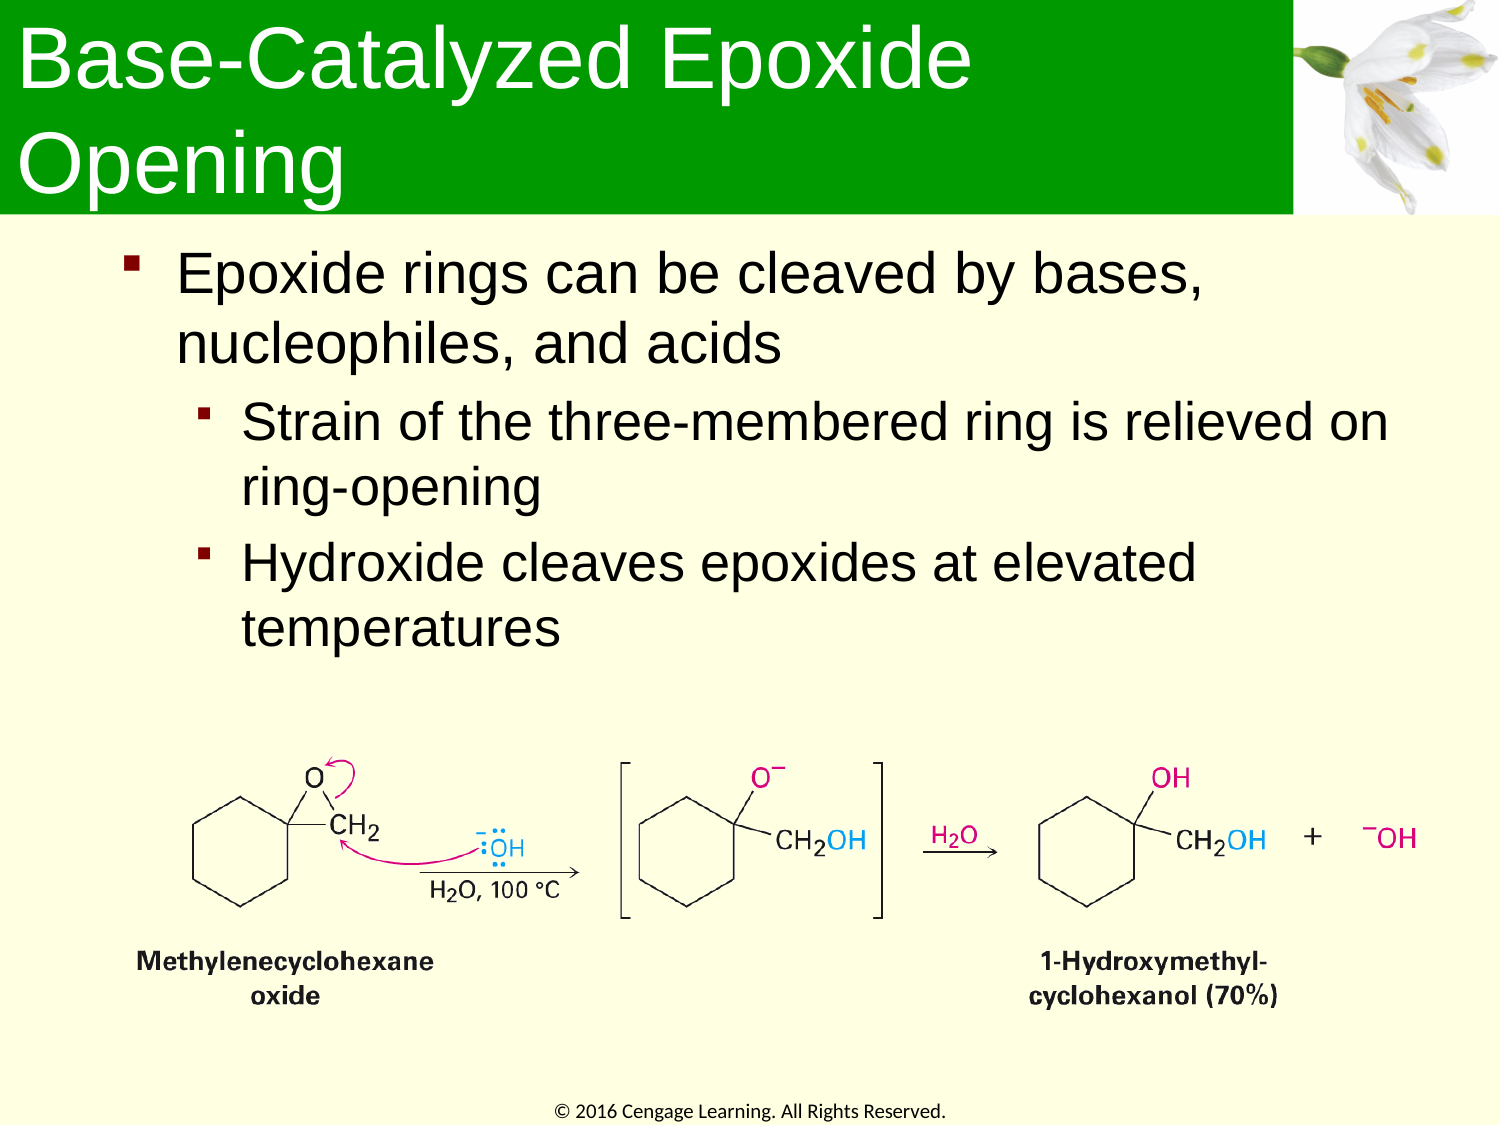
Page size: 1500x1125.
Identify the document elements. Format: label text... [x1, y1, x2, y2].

picture [1293, 0, 1500, 215]
picture [136, 752, 1417, 1011]
list Epoxide rings can be cleaved by bases, nucleophiles, and acids Strain of the three-membered ring is relieved on ring-opening Hydroxide cleaves epoxides at elevated temperatures [103, 227, 1450, 1065]
title Base-Catalyzed Epoxide Opening [0, 0, 1288, 213]
